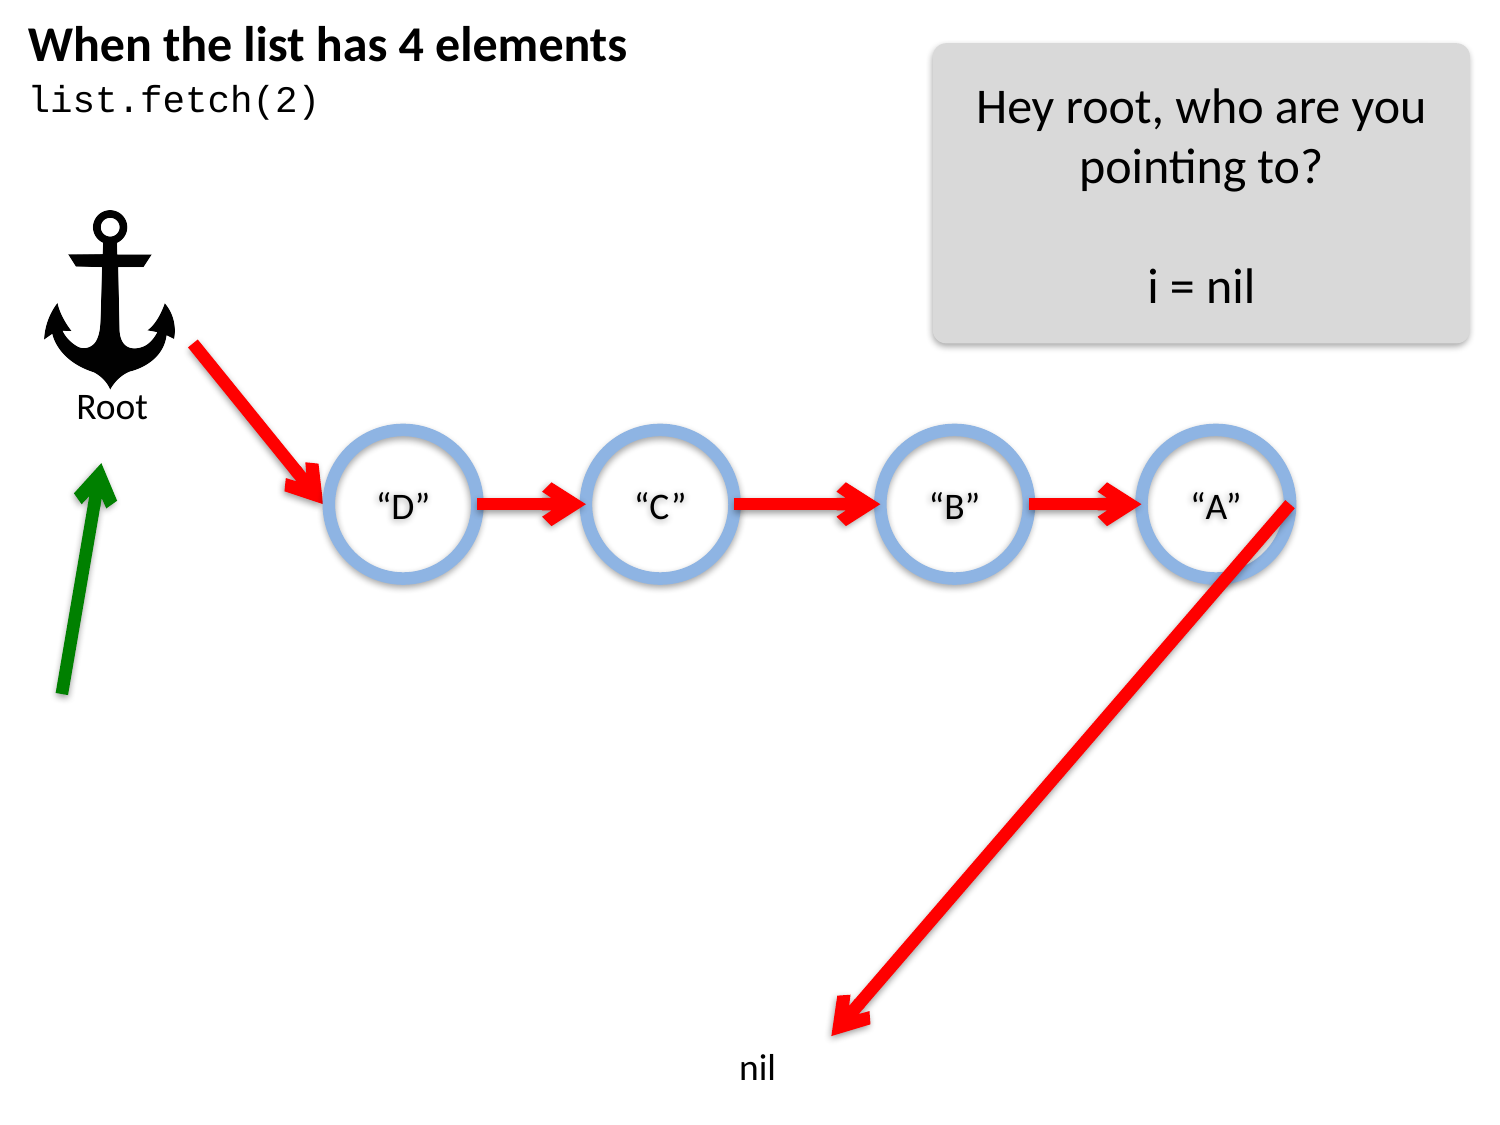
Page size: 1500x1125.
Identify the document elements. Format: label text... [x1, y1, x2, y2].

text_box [831, 504, 1291, 1037]
text_box nil [724, 1036, 832, 1096]
text_box “C” [585, 429, 735, 580]
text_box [44, 210, 188, 436]
text_box “D” [328, 429, 478, 580]
text_box When the list has 4 elements [13, 4, 680, 79]
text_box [61, 462, 102, 695]
text_box Hey root, who are you pointing to? i = nil [932, 42, 1471, 345]
text_box “A” [1140, 429, 1291, 502]
text_box “B” [879, 429, 1030, 502]
text_box list.fetch(2) [12, 68, 927, 128]
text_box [192, 343, 324, 505]
